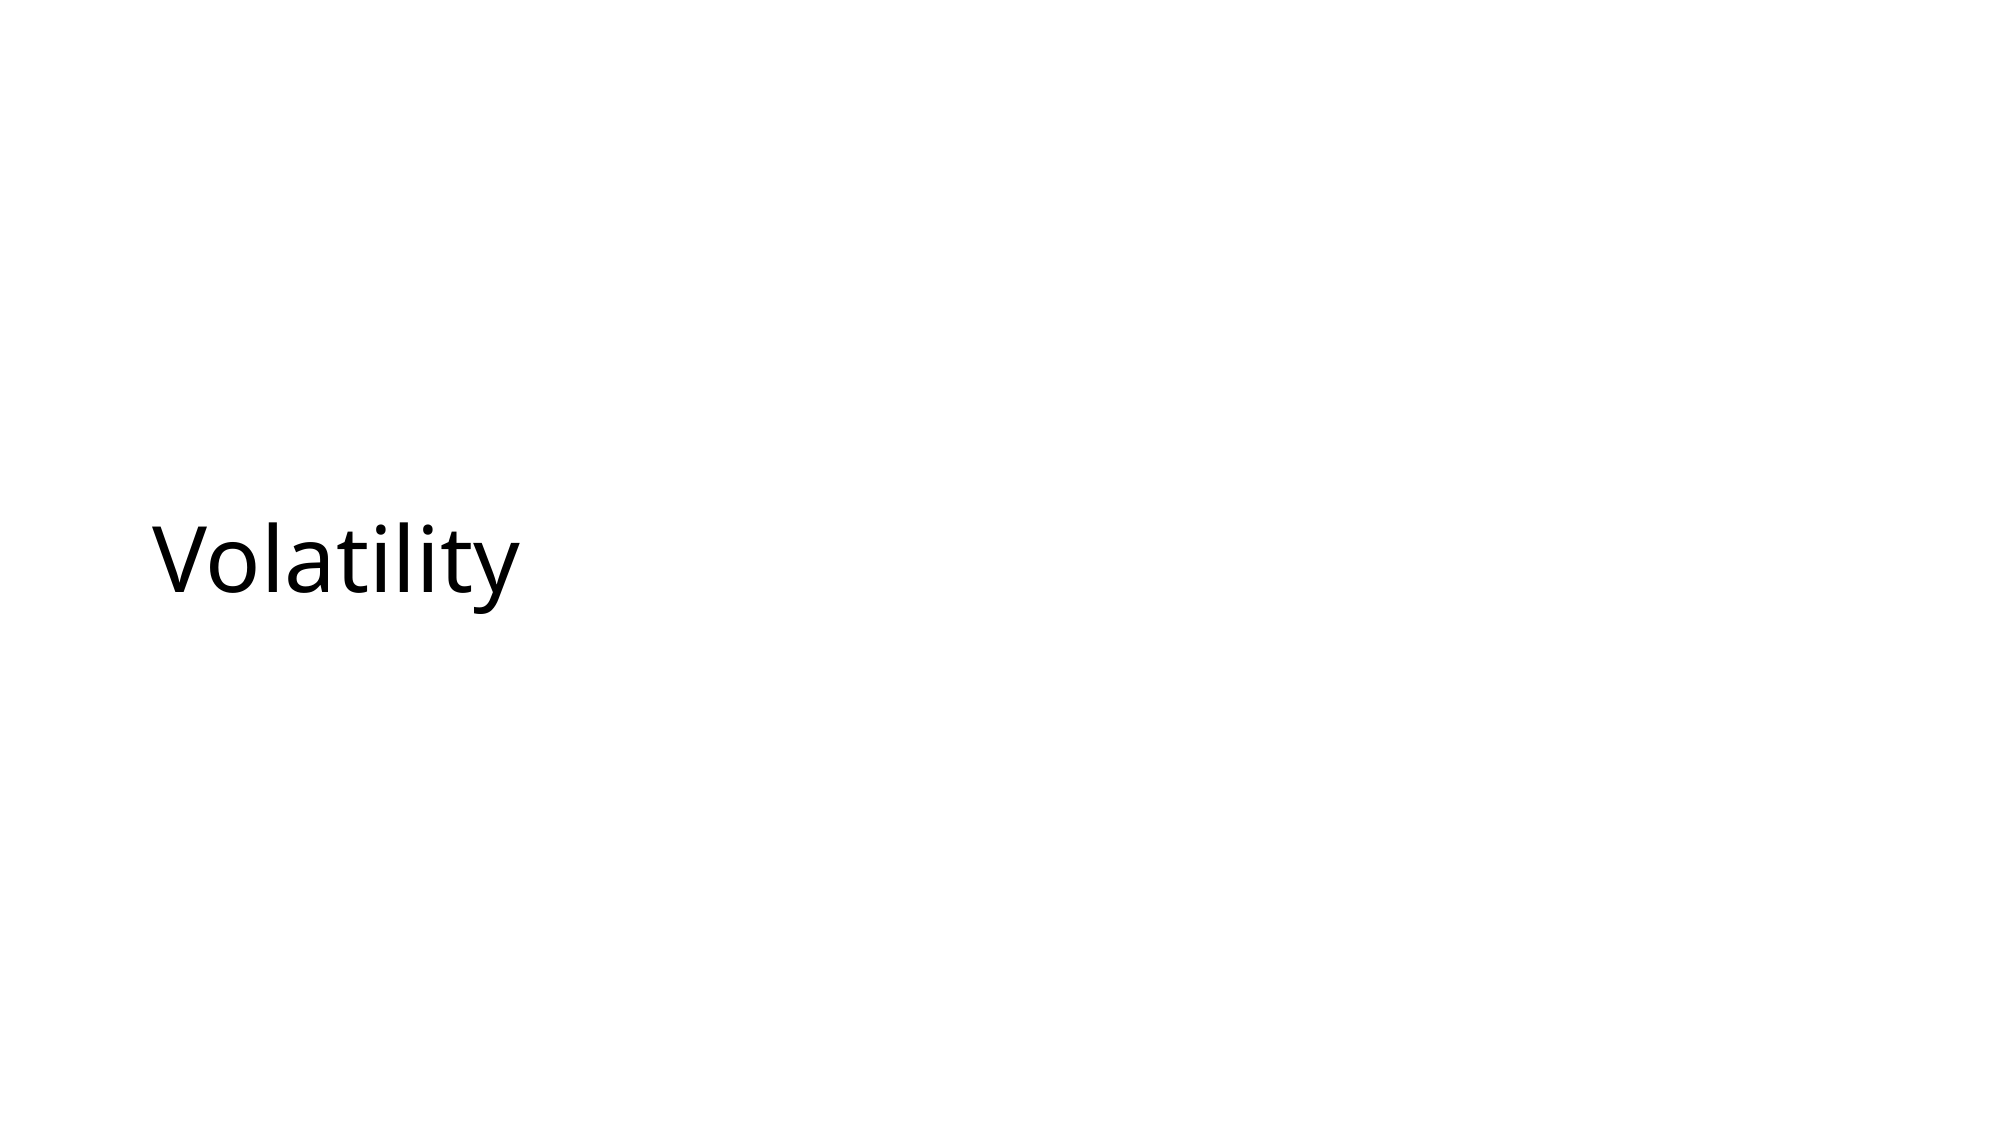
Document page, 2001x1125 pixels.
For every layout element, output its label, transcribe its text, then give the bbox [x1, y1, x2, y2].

title Volatility [137, 453, 1863, 672]
